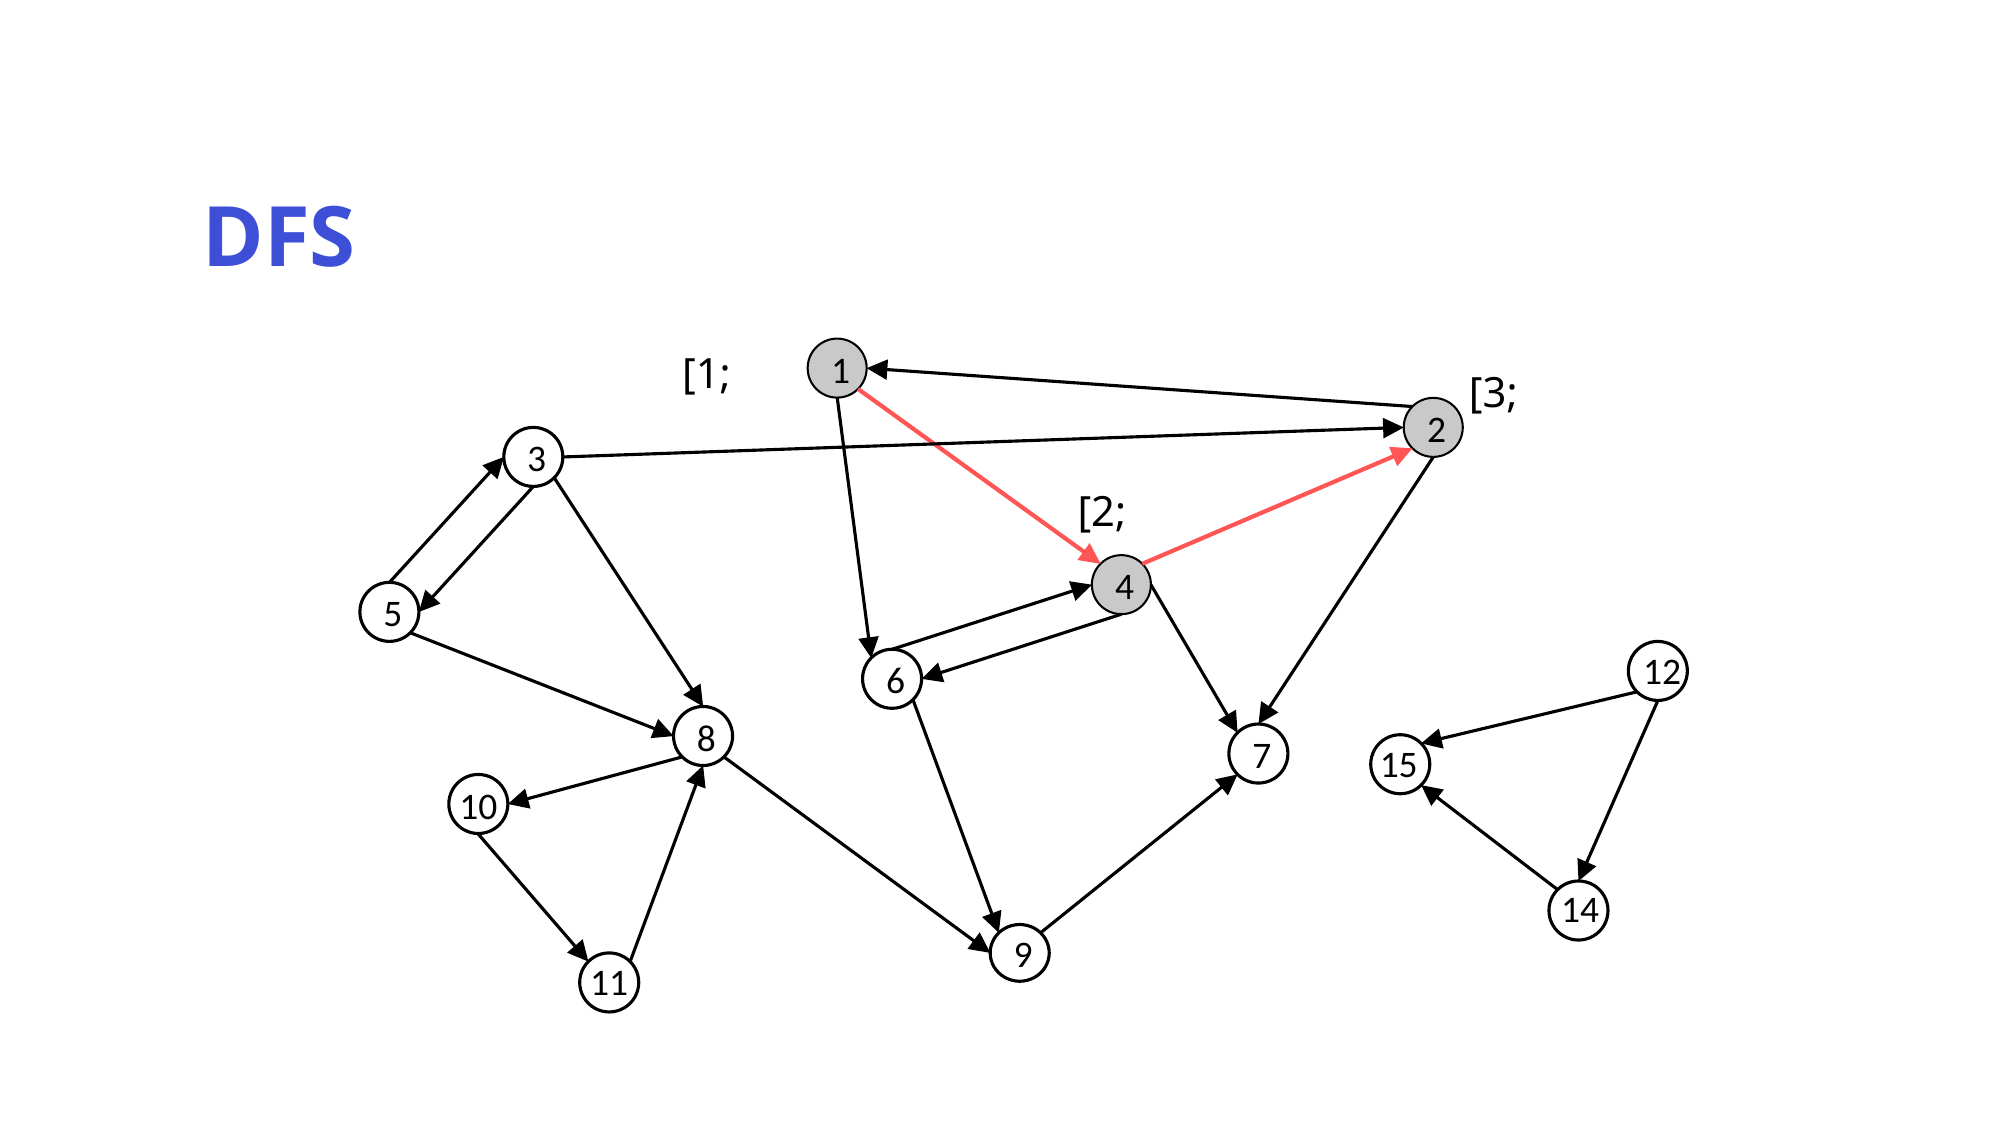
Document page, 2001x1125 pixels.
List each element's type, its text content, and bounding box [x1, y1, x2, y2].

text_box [723, 756, 991, 953]
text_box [554, 477, 704, 707]
text_box [1; [667, 339, 746, 404]
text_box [389, 456, 504, 583]
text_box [410, 632, 674, 736]
text_box 12 [1628, 640, 1697, 700]
text_box 1 [806, 337, 868, 399]
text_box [837, 397, 857, 427]
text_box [478, 835, 589, 962]
text_box 2 [1402, 396, 1464, 458]
text_box 11 [575, 950, 644, 1011]
text_box 9 [989, 923, 1051, 983]
text_box 7 [1227, 723, 1289, 785]
text_box 10 [444, 774, 513, 835]
text_box [1565, 938, 1592, 942]
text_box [1258, 456, 1434, 725]
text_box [892, 584, 1092, 650]
text_box 14 [1546, 877, 1615, 938]
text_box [1142, 448, 1413, 564]
text_box DFS [187, 187, 1331, 307]
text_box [1421, 691, 1638, 744]
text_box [857, 457, 1101, 564]
text_box 15 [1365, 732, 1433, 792]
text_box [921, 614, 1122, 679]
text_box 4 [1090, 554, 1152, 616]
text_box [562, 427, 1404, 457]
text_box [857, 389, 1101, 427]
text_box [630, 765, 704, 962]
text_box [419, 486, 534, 612]
text_box 6 [861, 648, 923, 710]
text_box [913, 699, 999, 933]
text_box 5 [358, 581, 420, 643]
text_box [1421, 785, 1558, 890]
text_box 3 [502, 426, 564, 488]
text_box [2; [1101, 477, 1142, 543]
text_box [3; [1454, 358, 1544, 424]
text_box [1040, 774, 1238, 933]
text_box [507, 756, 683, 804]
text_box 8 [672, 705, 734, 767]
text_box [837, 457, 872, 658]
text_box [866, 368, 1413, 407]
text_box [1150, 584, 1238, 733]
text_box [1578, 700, 1658, 882]
